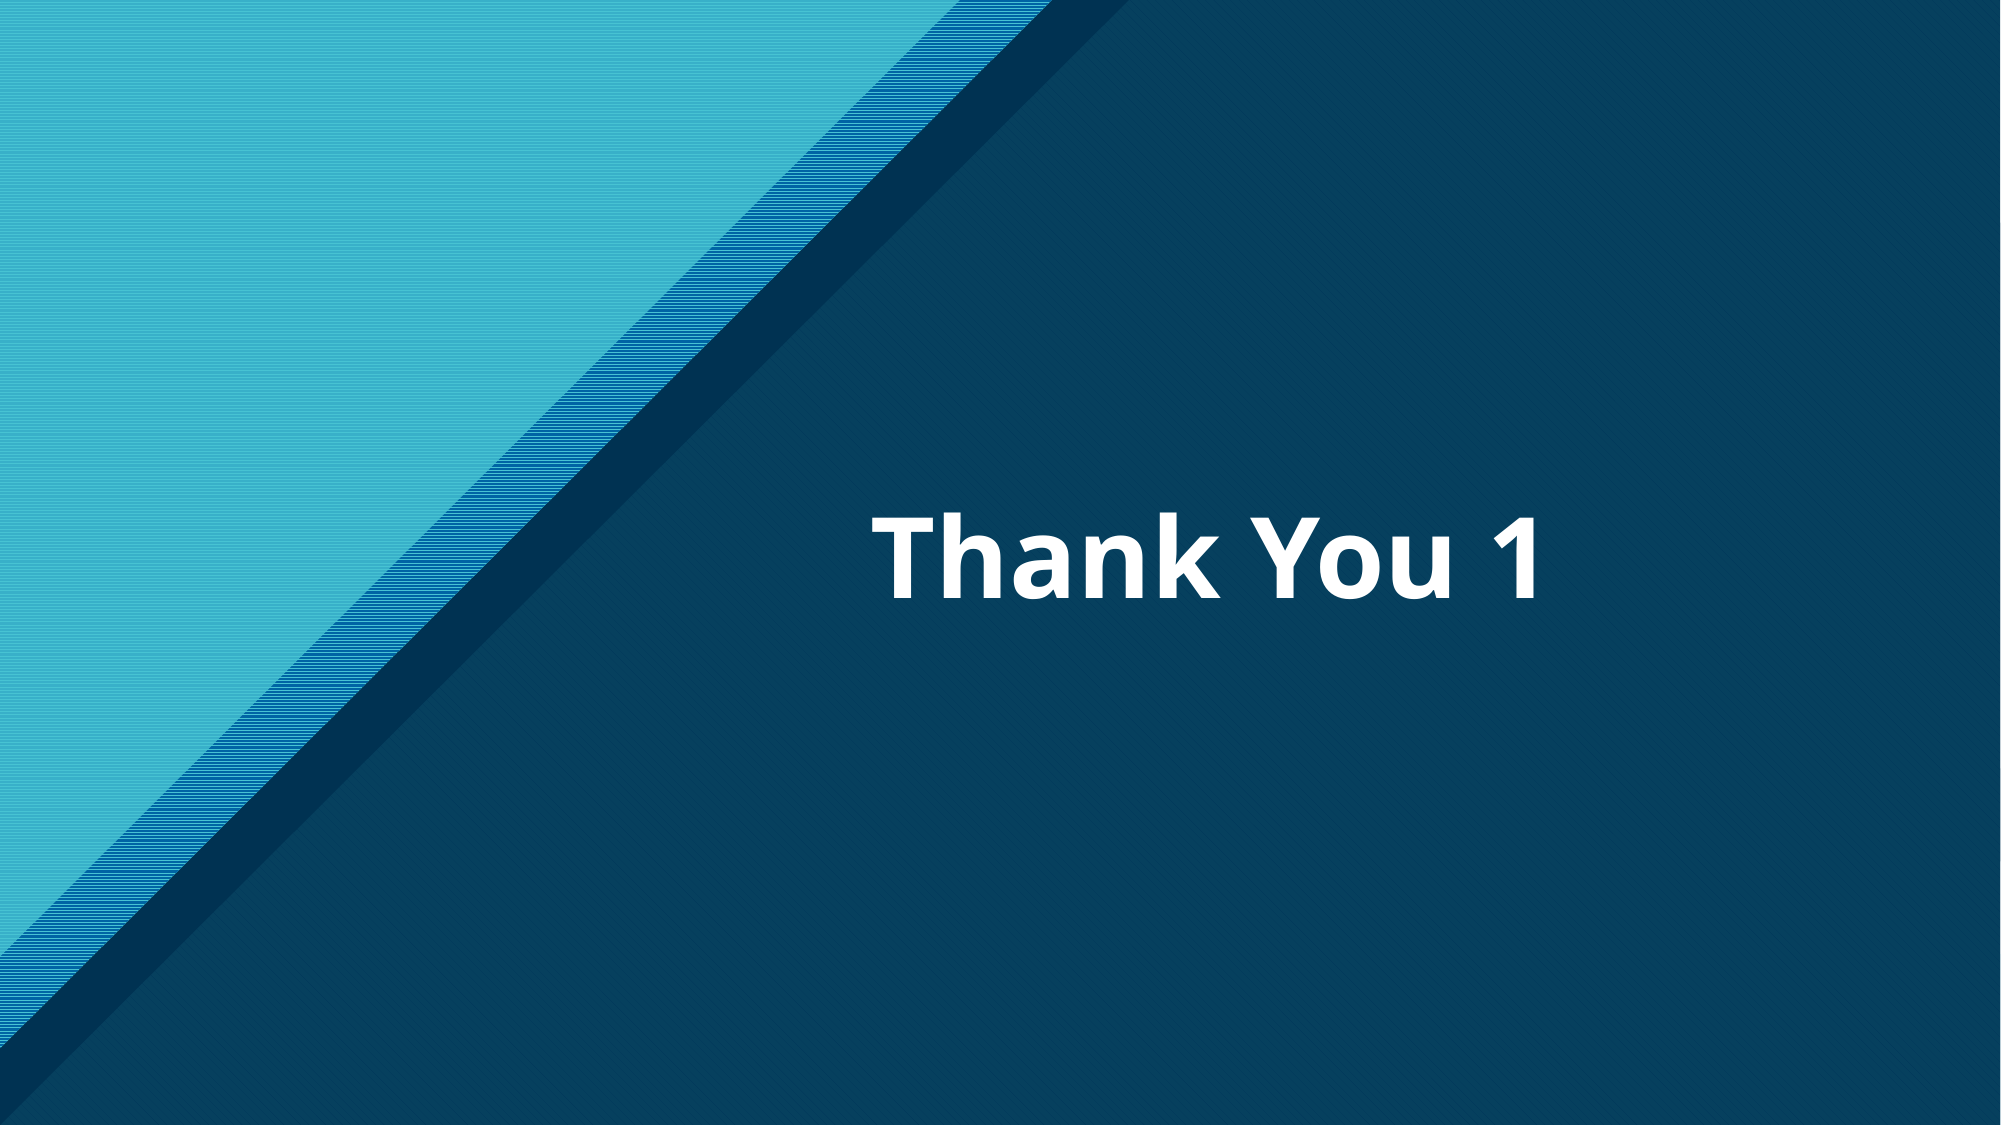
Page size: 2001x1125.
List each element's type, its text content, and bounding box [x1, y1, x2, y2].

title Thank You 1 [855, 460, 1668, 665]
